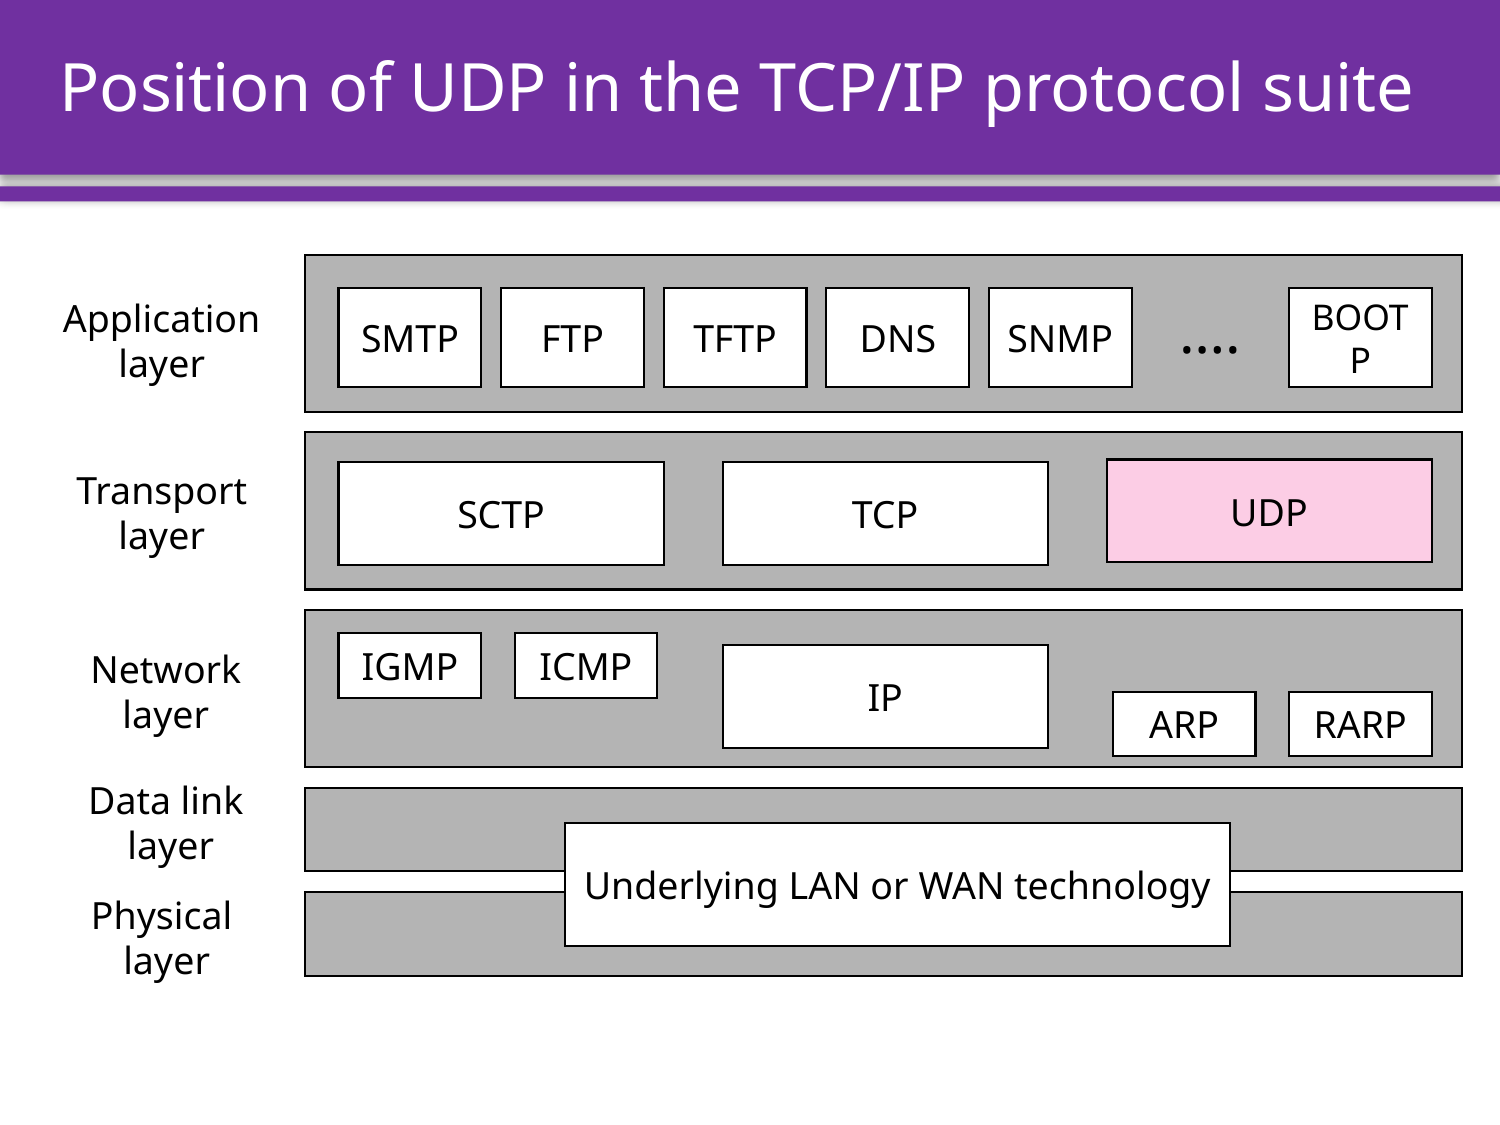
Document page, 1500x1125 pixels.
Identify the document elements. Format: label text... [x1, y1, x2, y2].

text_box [38, 254, 1462, 991]
title Position of UDP in the TCP/IP protocol suite [44, 0, 1464, 175]
